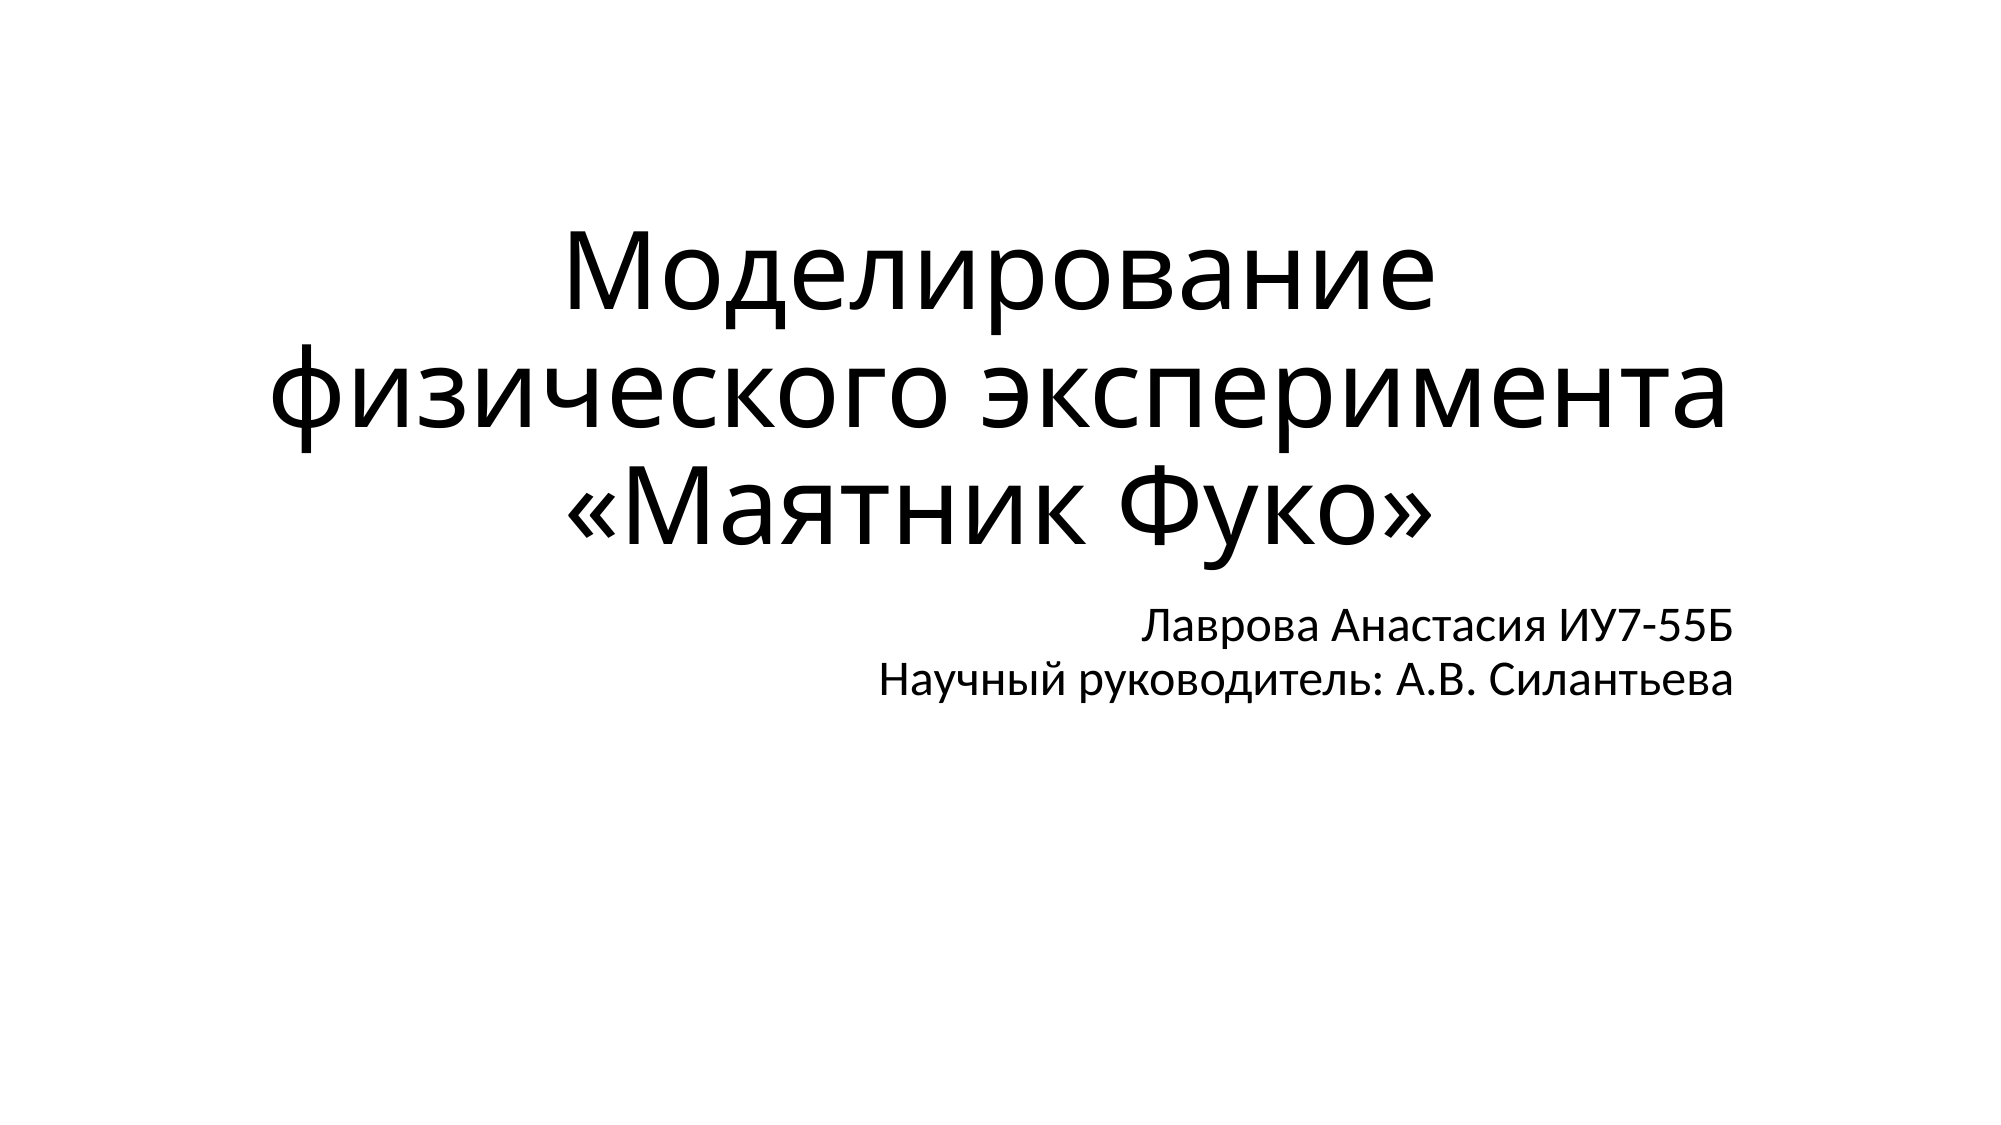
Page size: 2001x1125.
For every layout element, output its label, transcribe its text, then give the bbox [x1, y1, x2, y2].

title Моделирование физического эксперимента «Маятник Фуко» [249, 184, 1750, 576]
subtitle Лаврова Анастасия ИУ7-55Б Научный руководитель: А.В. Силантьева [249, 590, 1750, 863]
